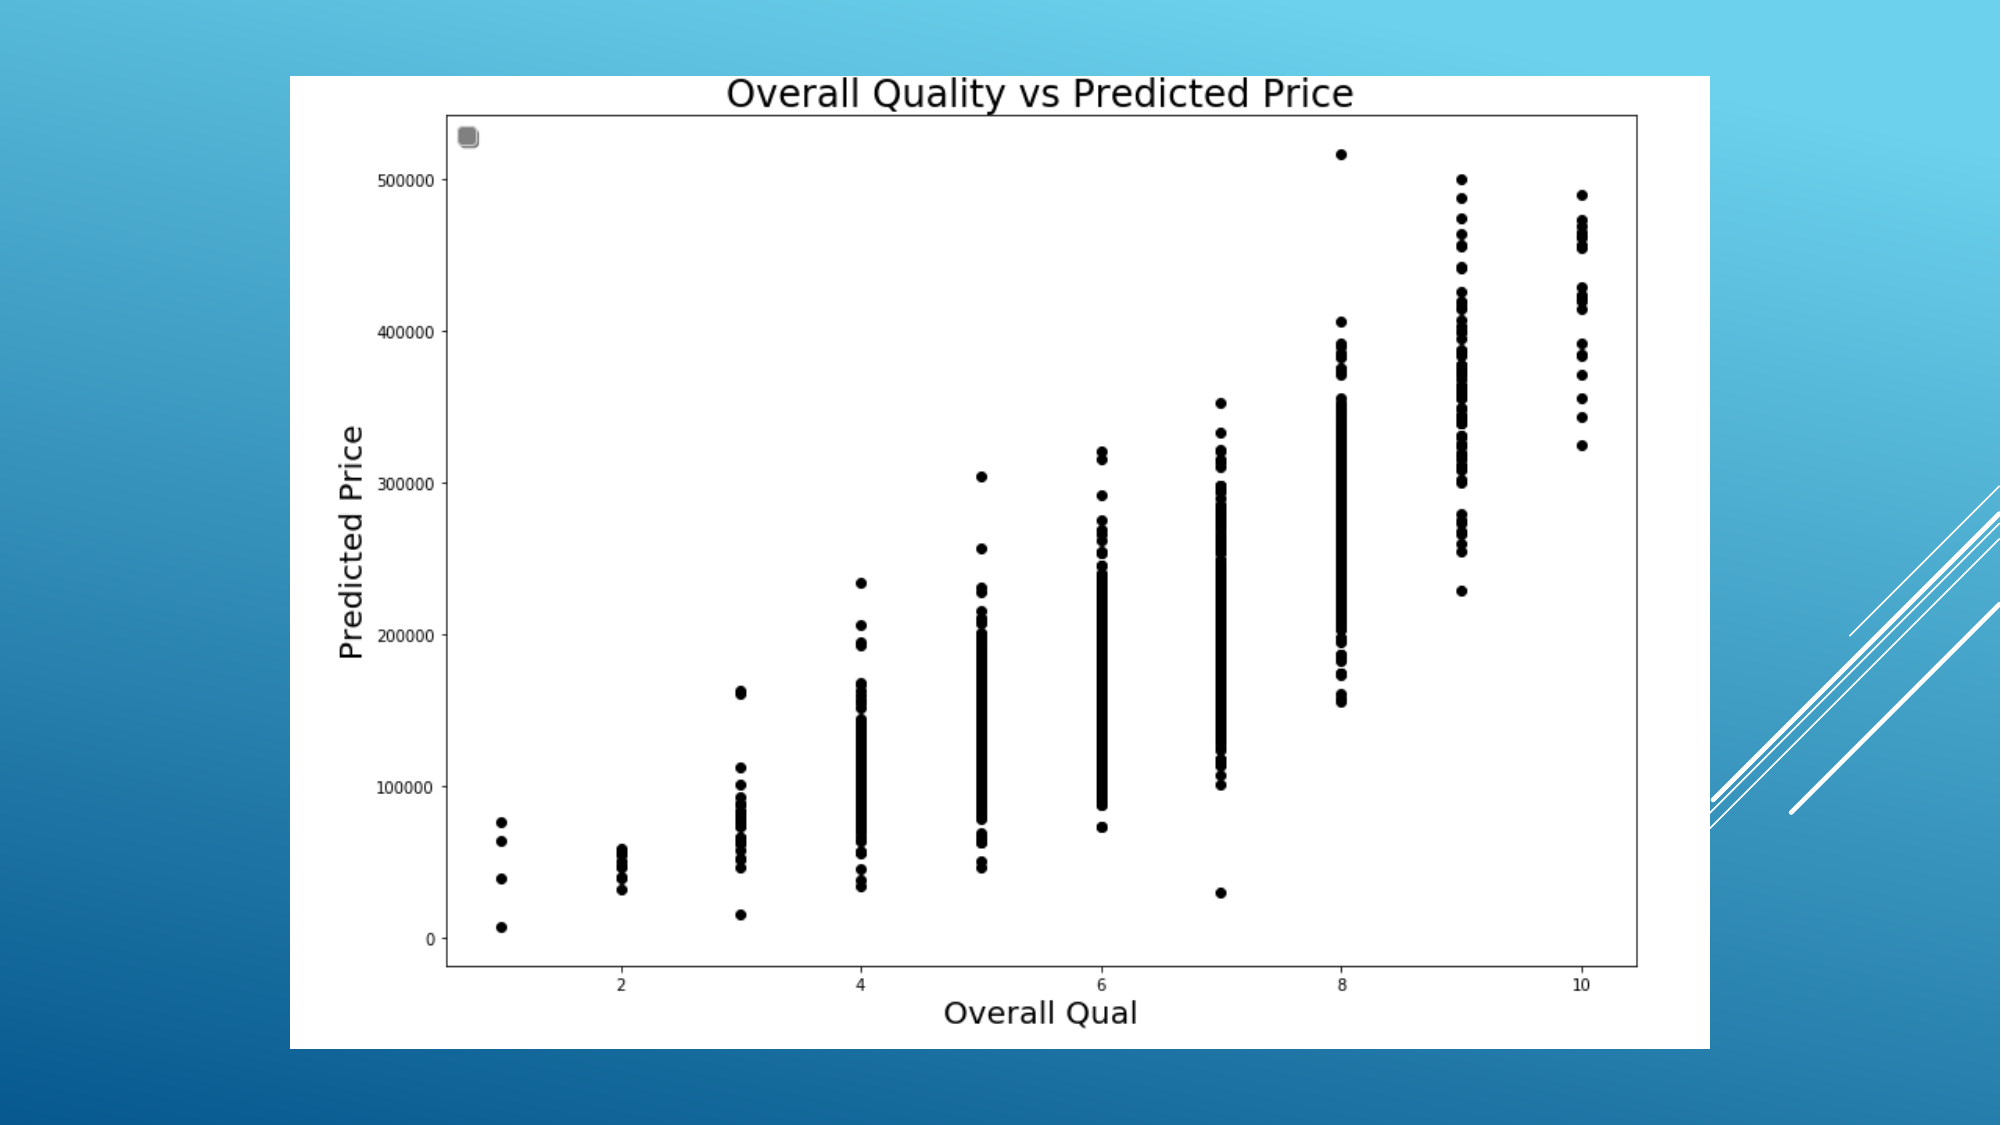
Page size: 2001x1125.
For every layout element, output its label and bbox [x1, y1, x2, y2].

picture [290, 76, 1710, 1049]
